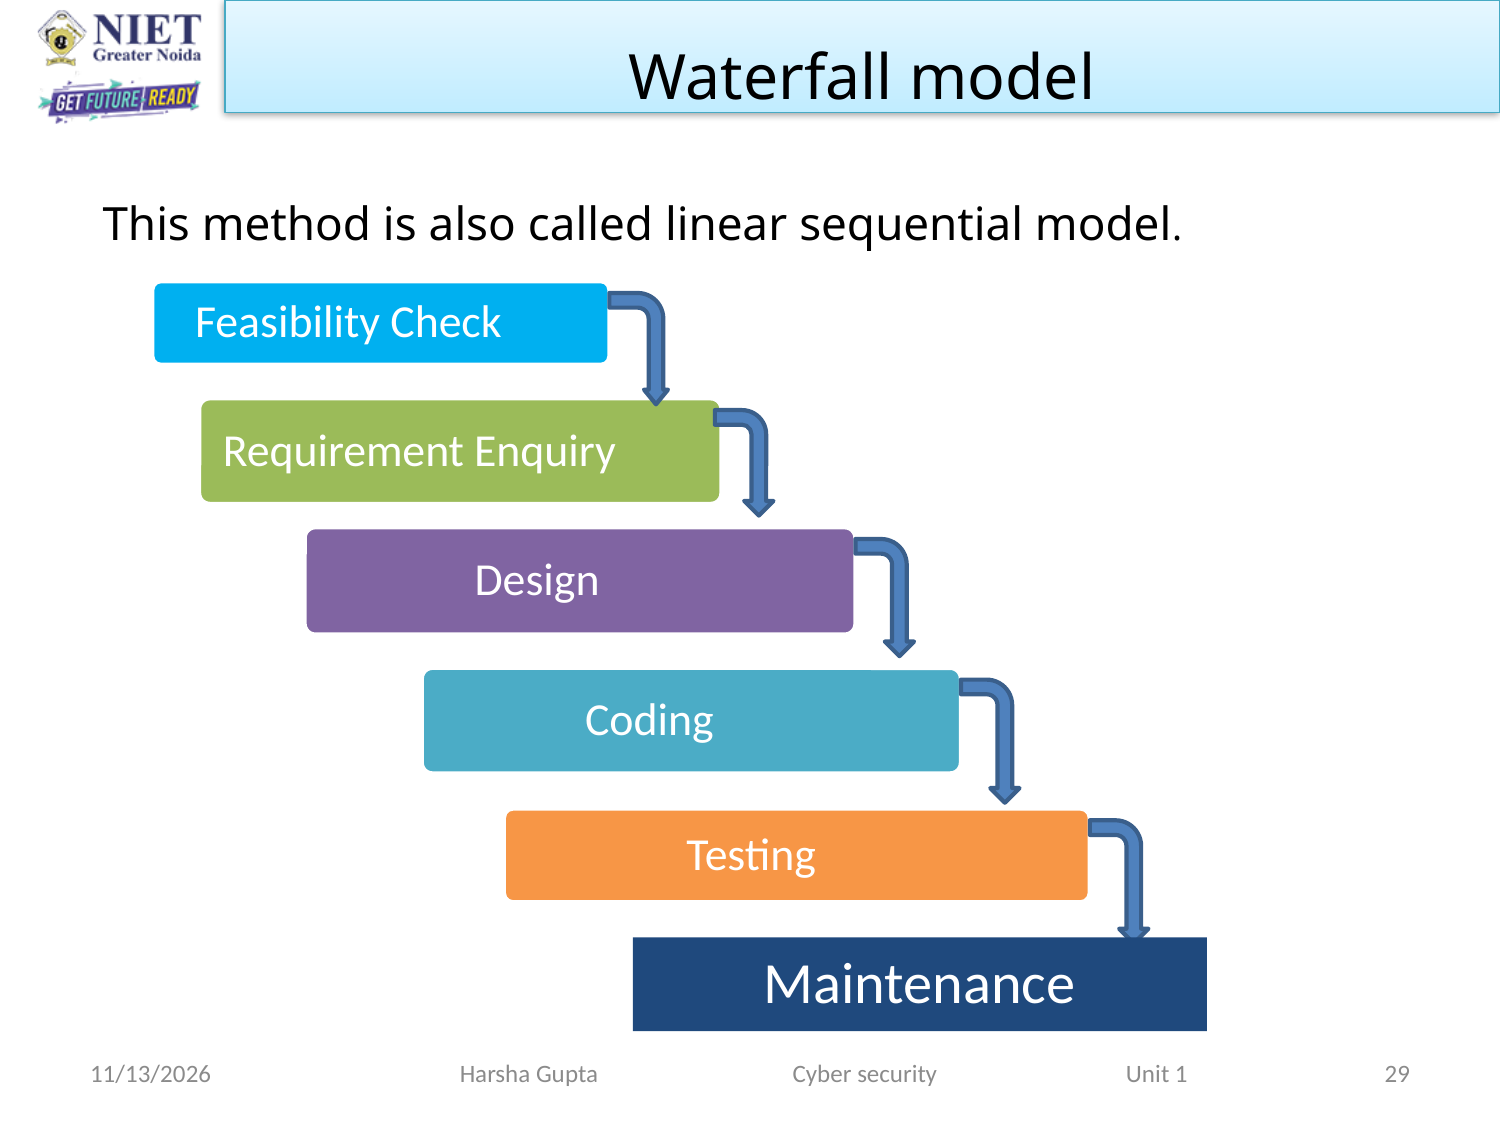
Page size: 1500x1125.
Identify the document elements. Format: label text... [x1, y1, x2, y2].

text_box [304, 527, 856, 635]
text_box [965, 677, 1022, 805]
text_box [503, 808, 1091, 903]
text_box Waterfall model [238, 0, 1500, 113]
text_box [860, 536, 916, 659]
text_box Maintenance [632, 937, 1207, 1032]
list This method is also called linear sequential model. [87, 187, 1438, 282]
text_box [198, 398, 722, 505]
text_box [1096, 818, 1151, 937]
slide_number 29 [1074, 1042, 1425, 1103]
picture [0, 0, 238, 135]
text_box [727, 407, 776, 518]
footer Harsha Gupta Cyber security Unit 1 [412, 1042, 1074, 1103]
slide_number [75, 1042, 412, 1103]
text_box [152, 280, 610, 365]
text_box [87, 316, 1438, 930]
text_box [614, 290, 670, 396]
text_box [421, 667, 962, 774]
